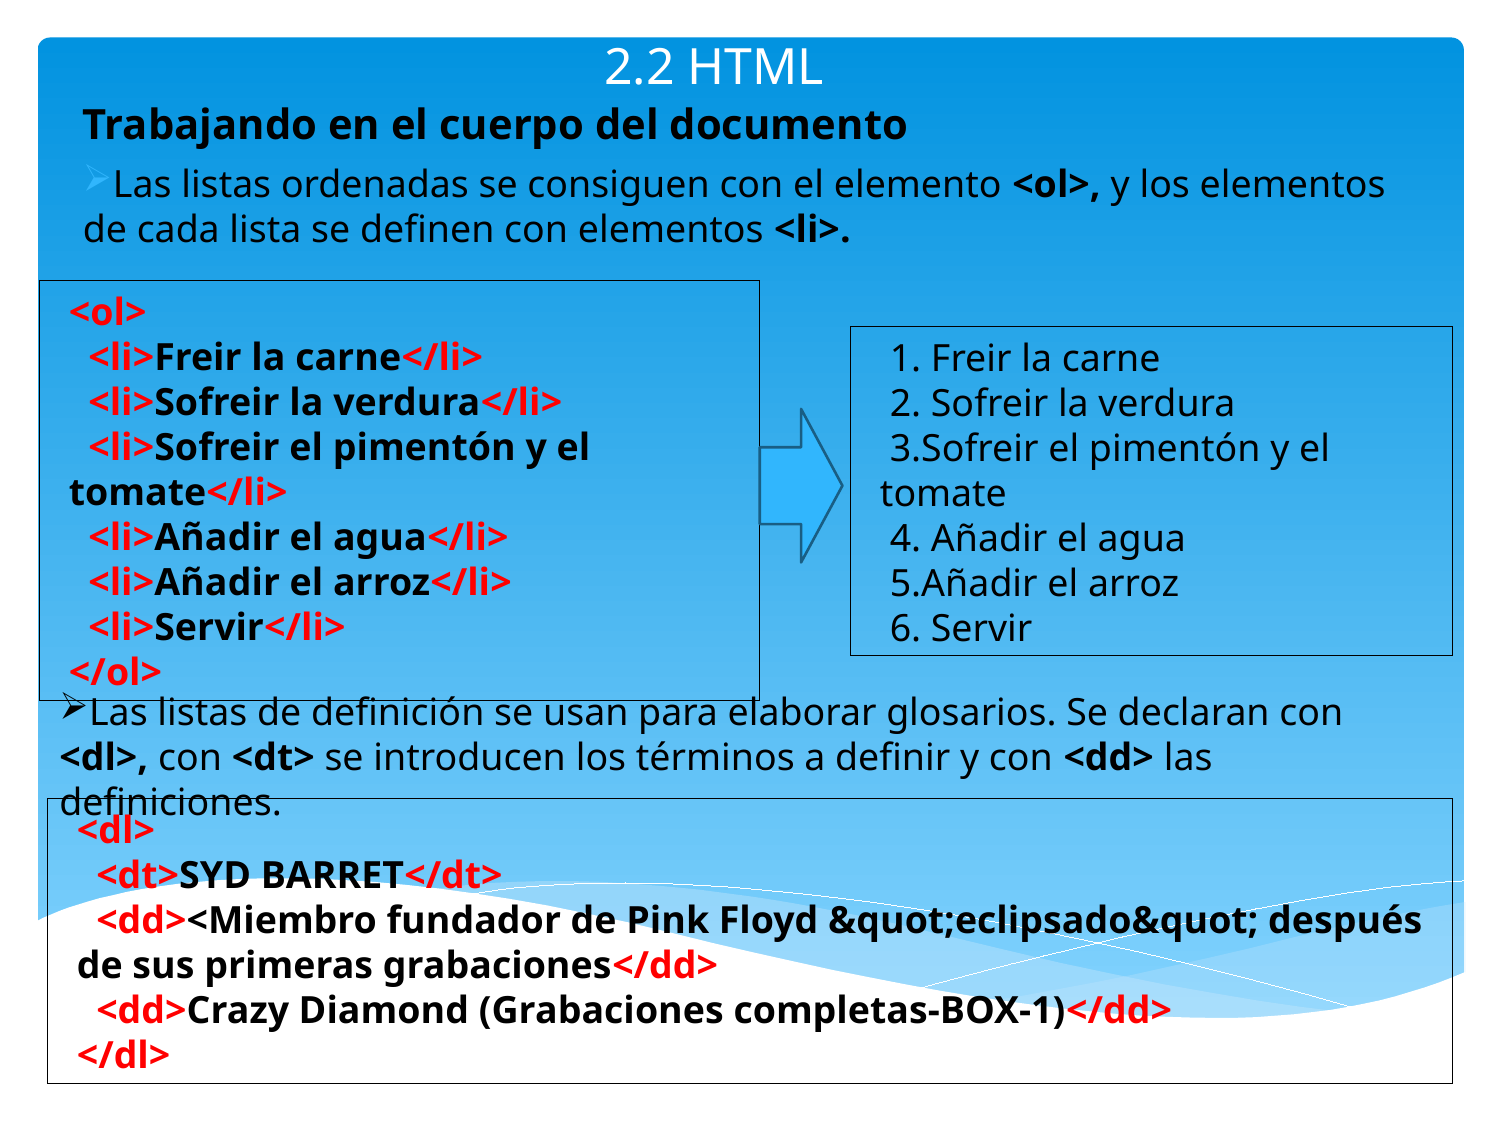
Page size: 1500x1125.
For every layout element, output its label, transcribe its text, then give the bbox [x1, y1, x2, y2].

title 2.2 HTML [76, 19, 1352, 90]
text_box <ol> <li>Freir la carne</li> <li>Sofreir la verdura</li> <li>Sofreir el pimentón y el tomate</li> <li>Añadir el agua</li> <li>Añadir el arroz</li> <li>Servir</li> </ol> [39, 280, 760, 680]
text_box Las listas de definición se usan para elaborar glosarios. Se declaran con <dl>, con <dt> se introducen los términos a definir y con <dd> las definiciones. [29, 680, 1412, 787]
text_box <dl> <dt>SYD BARRET</dt> <dd><Miembro fundador de Pink Floyd &quot;eclipsado&quot; después de sus primeras grabaciones</dd> <dd>Crazy Diamond (Grabaciones completas-BOX-1)</dd> </dl> [47, 798, 1453, 1084]
subtitle Trabajando en el cuerpo del documento Las listas ordenadas se consiguen con el elemento <ol>, y los elementos de cada lista se definen con elementos <li>. [53, 90, 1436, 291]
text_box 1. Freir la carne 2. Sofreir la verdura 3.Sofreir el pimentón y el tomate 4. Añadir el agua 5.Añadir el arroz 6. Servir [850, 326, 1453, 656]
text_box [758, 407, 844, 564]
